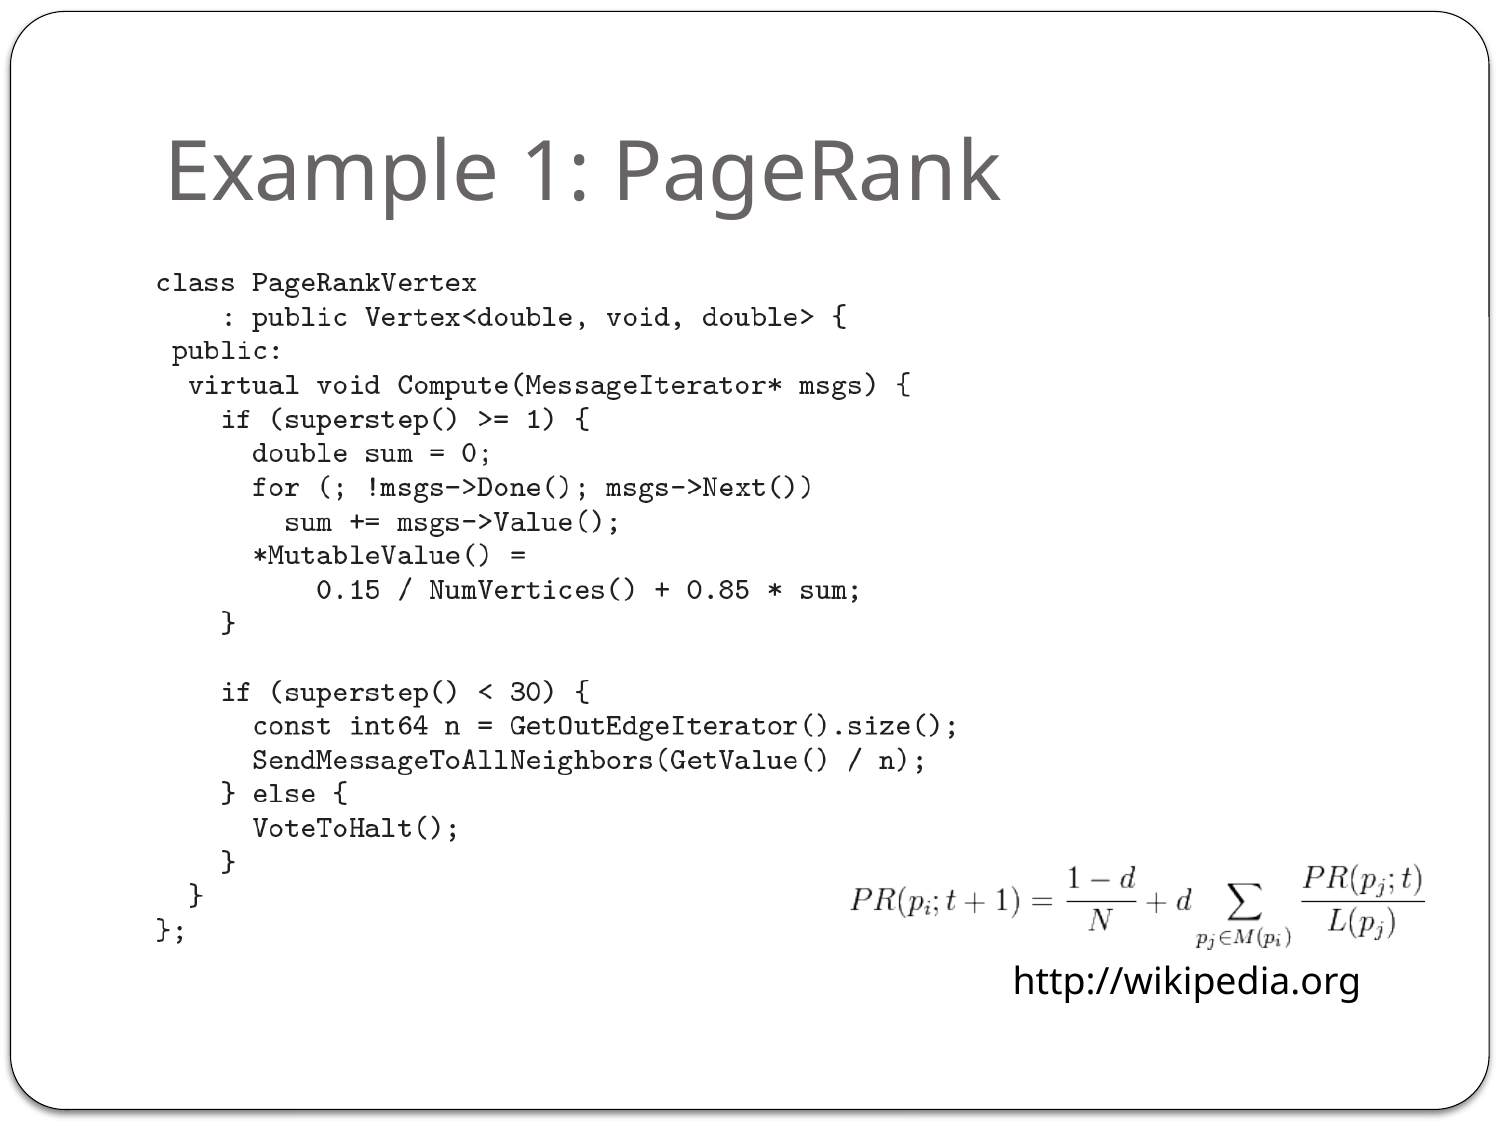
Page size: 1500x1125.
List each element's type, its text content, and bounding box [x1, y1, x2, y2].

title Example 1: PageRank [150, 45, 1425, 233]
text_box http://wikipedia.org [997, 960, 1377, 1010]
picture [149, 262, 1426, 951]
